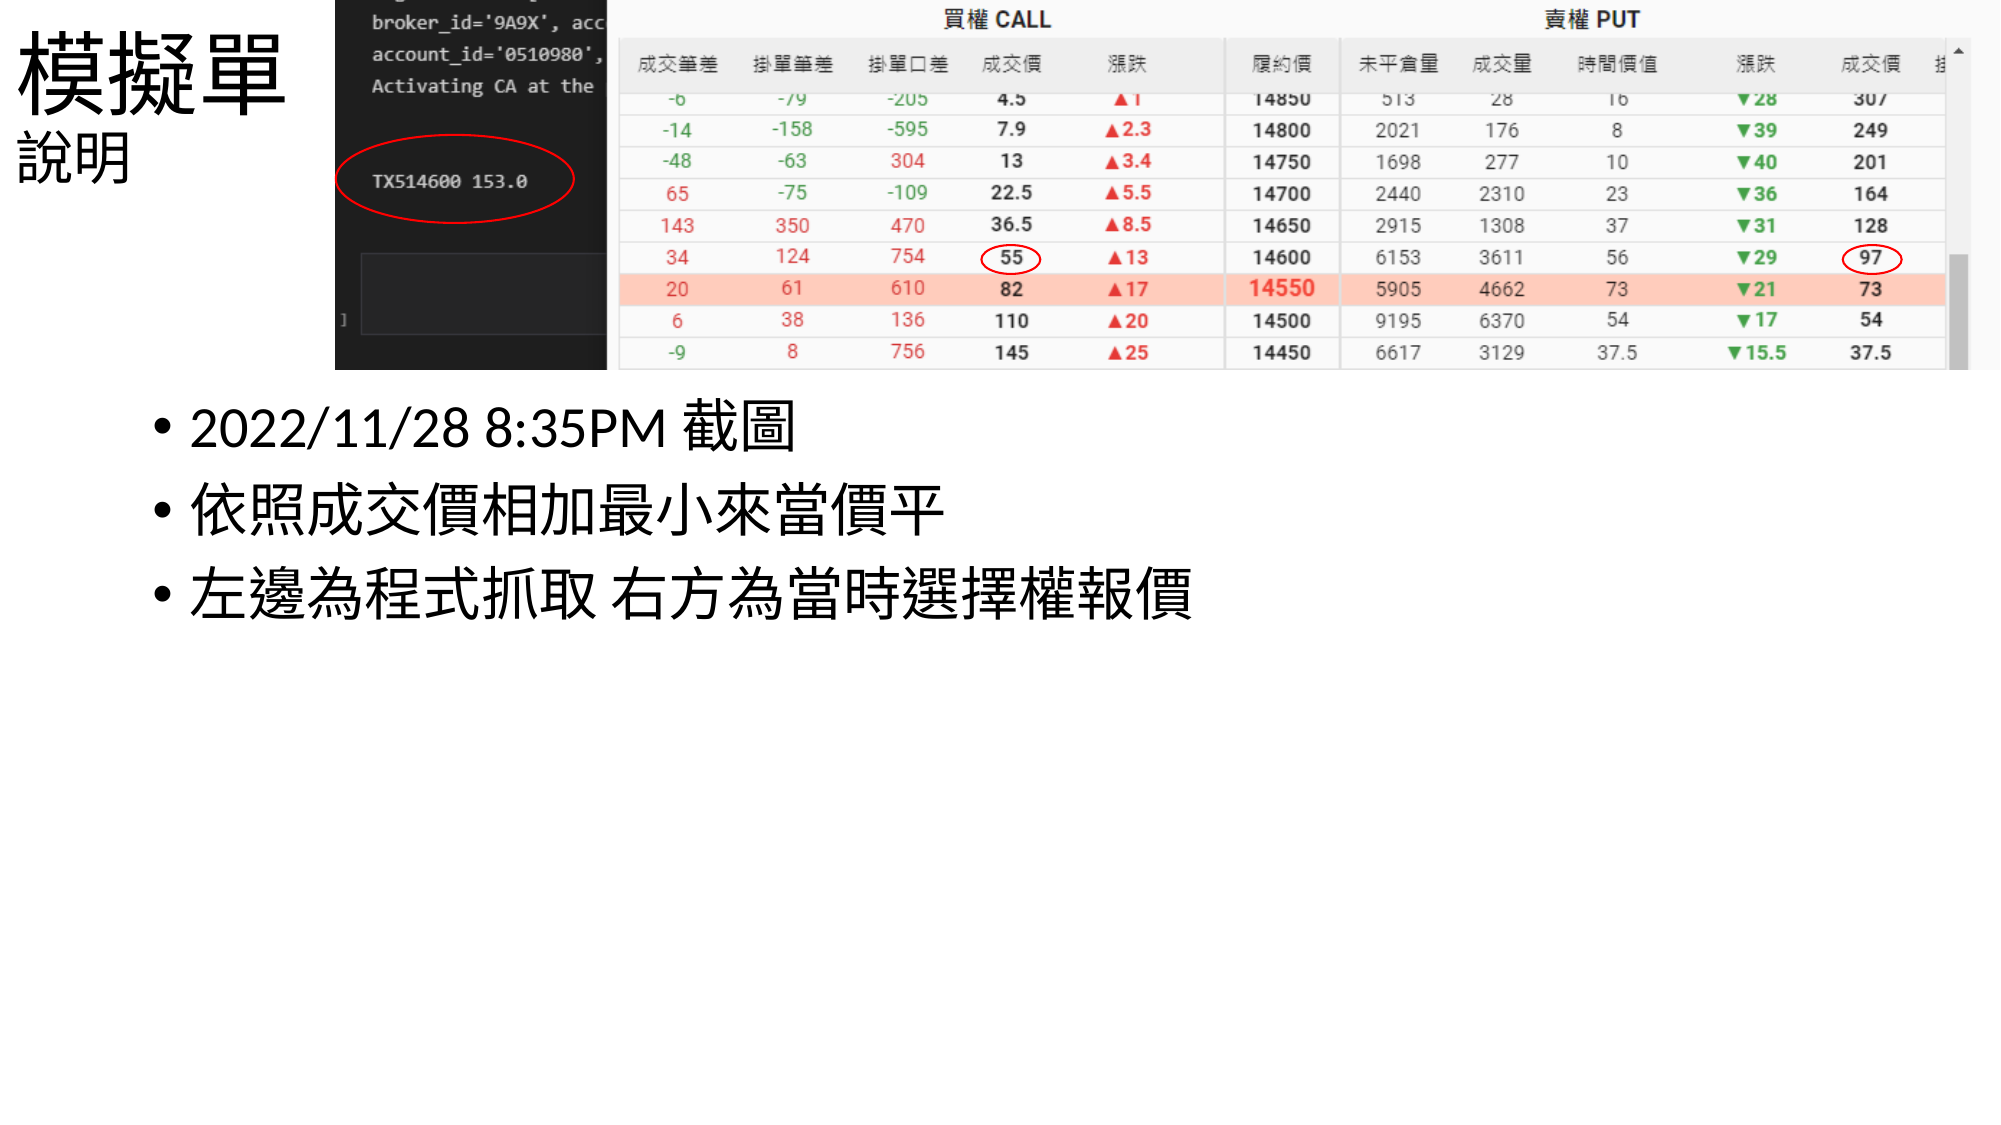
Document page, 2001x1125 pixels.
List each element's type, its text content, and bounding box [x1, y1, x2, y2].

picture [335, 0, 2000, 370]
list 2022/11/28 8:35PM截圖 依照成交價相加最小來當價平 左邊為程式抓取 右方為當時選擇權報價 [137, 299, 1934, 1060]
title 模擬單 說明 [0, 2, 335, 220]
